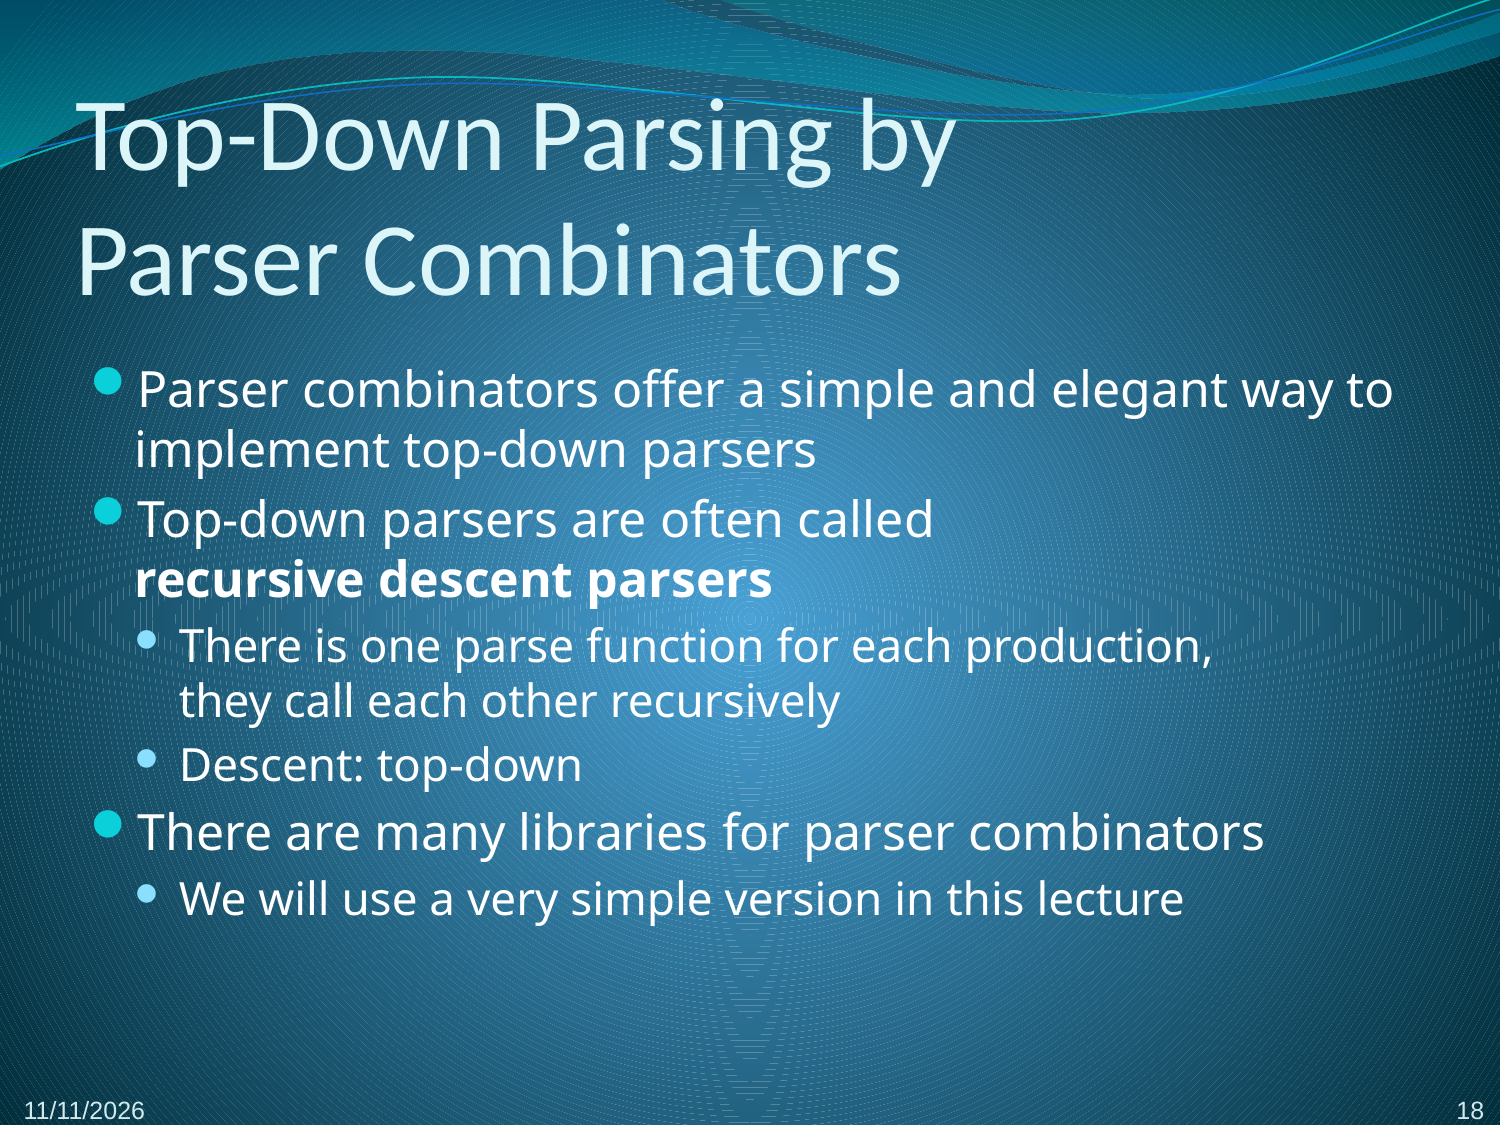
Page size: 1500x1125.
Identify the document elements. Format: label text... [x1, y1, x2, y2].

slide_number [23, 1089, 247, 1125]
list Parser combinators offer a simple and elegant way to implement top-down parsers Top-down parsers are often called recursive descent parsers There is one parse function for each production, they call each other recursively Descent: top-down There are many libraries for parser combinators We will use a very simple version in this lecture [74, 349, 1466, 1079]
title Top-Down Parsing by Parser Combinators [74, 93, 1466, 282]
slide_number 18 [1359, 1088, 1485, 1125]
